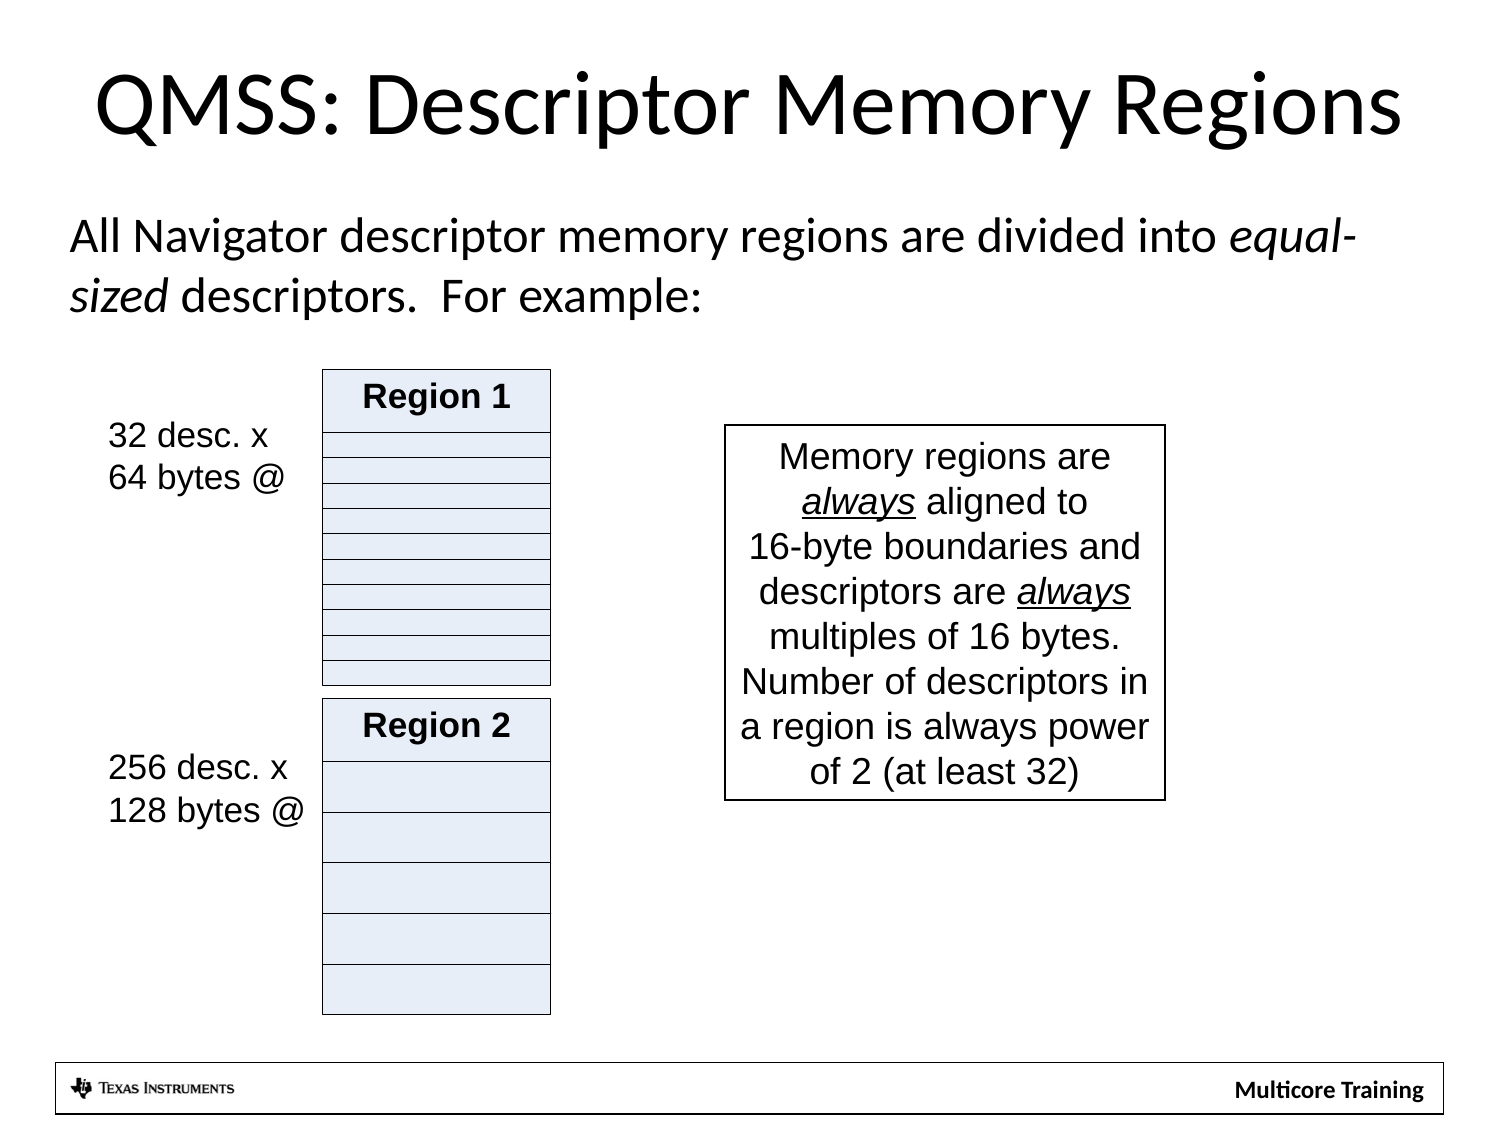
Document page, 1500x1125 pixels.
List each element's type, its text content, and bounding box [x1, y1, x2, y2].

title QMSS: Descriptor Memory Regions [56, 0, 1444, 196]
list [87, 362, 558, 1020]
text_box Memory regions are always aligned to 16-byte boundaries and descriptors are always multiples of 16 bytes. Number of descriptors in a region is always power of 2 (at least 32) [724, 424, 1165, 800]
picture [59, 1066, 245, 1110]
list All Navigator descriptor memory regions are divided into equal-sized descriptors. For example: [54, 194, 1401, 413]
